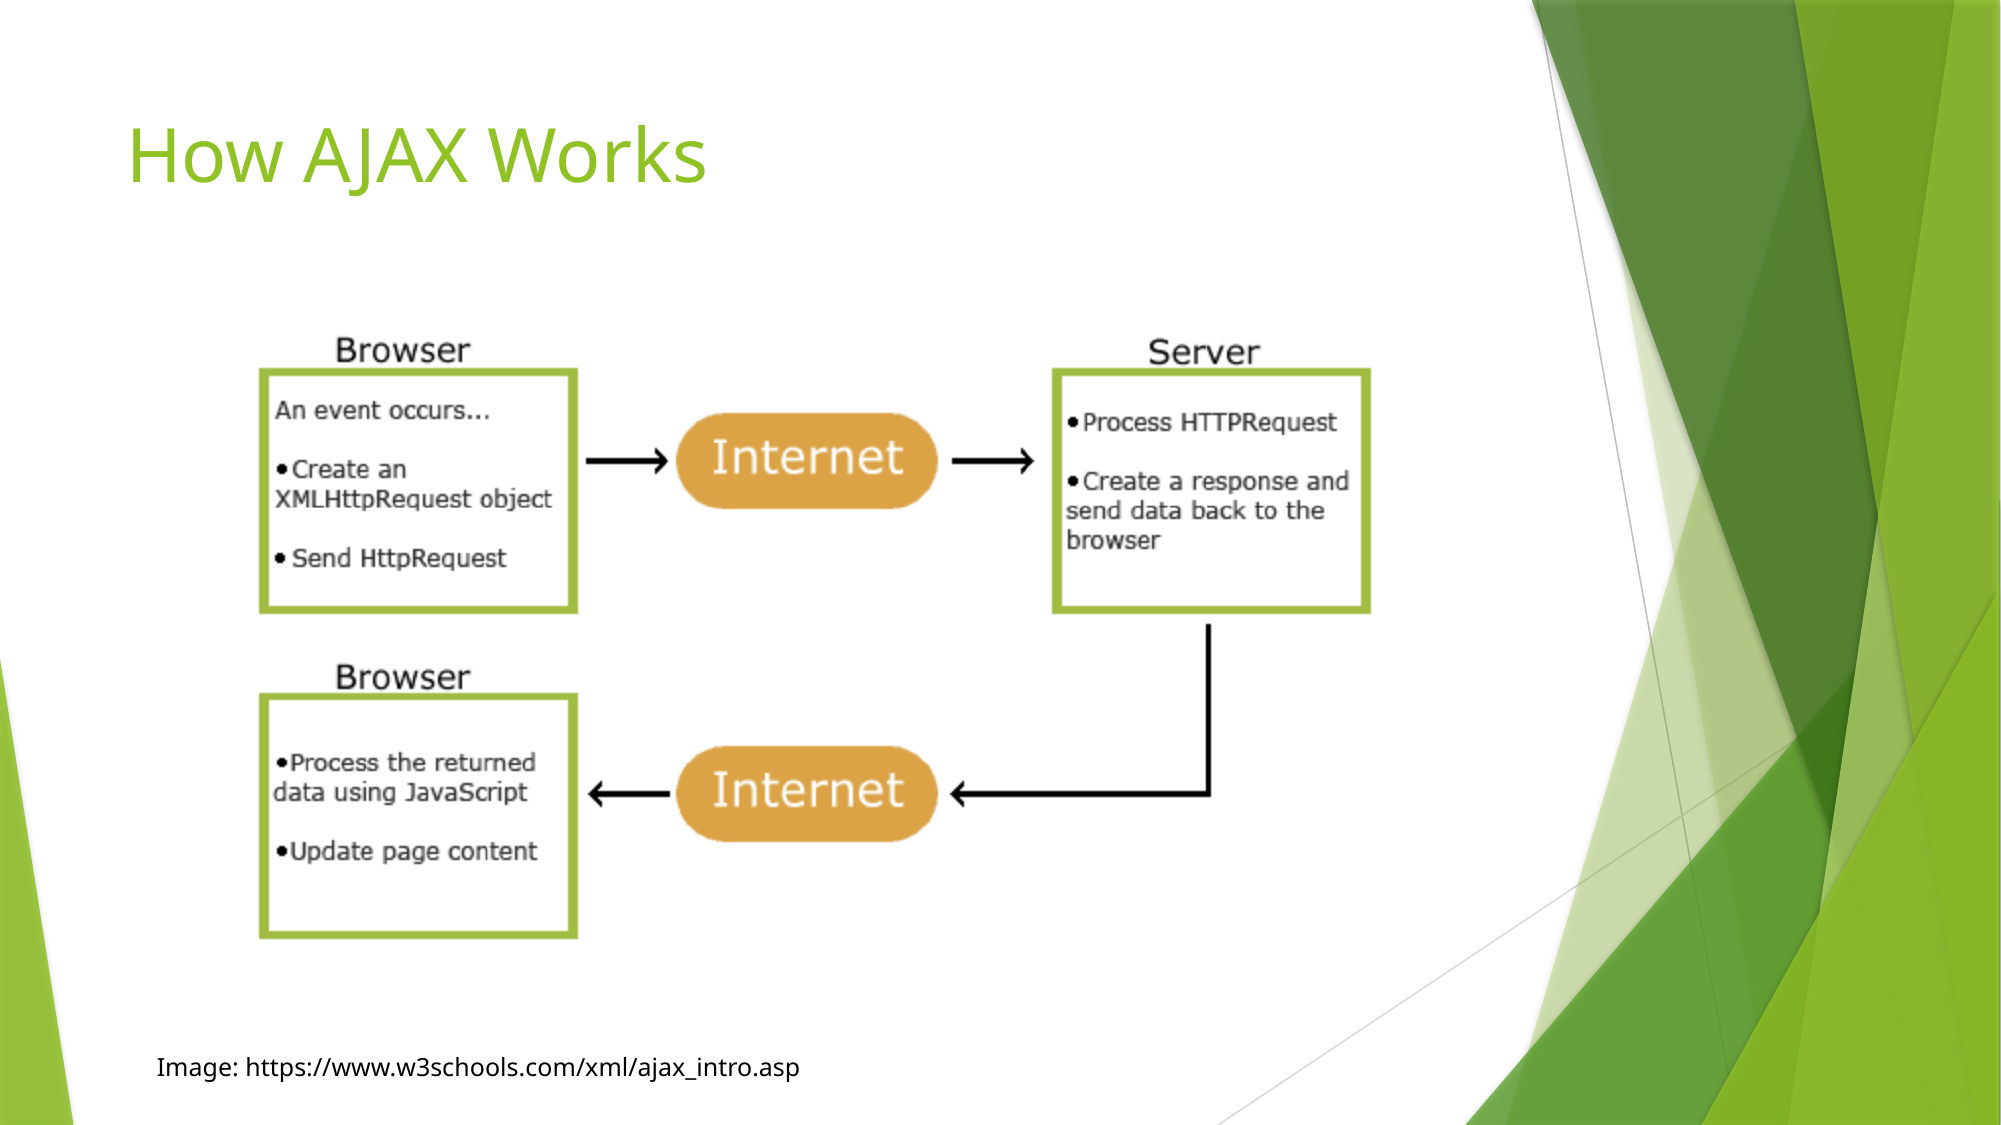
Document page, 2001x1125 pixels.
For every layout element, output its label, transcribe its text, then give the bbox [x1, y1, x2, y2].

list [246, 316, 1386, 954]
title How AJAX Works [111, 99, 1522, 317]
text_box Image: https://www.w3schools.com/xml/ajax_intro.asp [142, 1044, 817, 1090]
